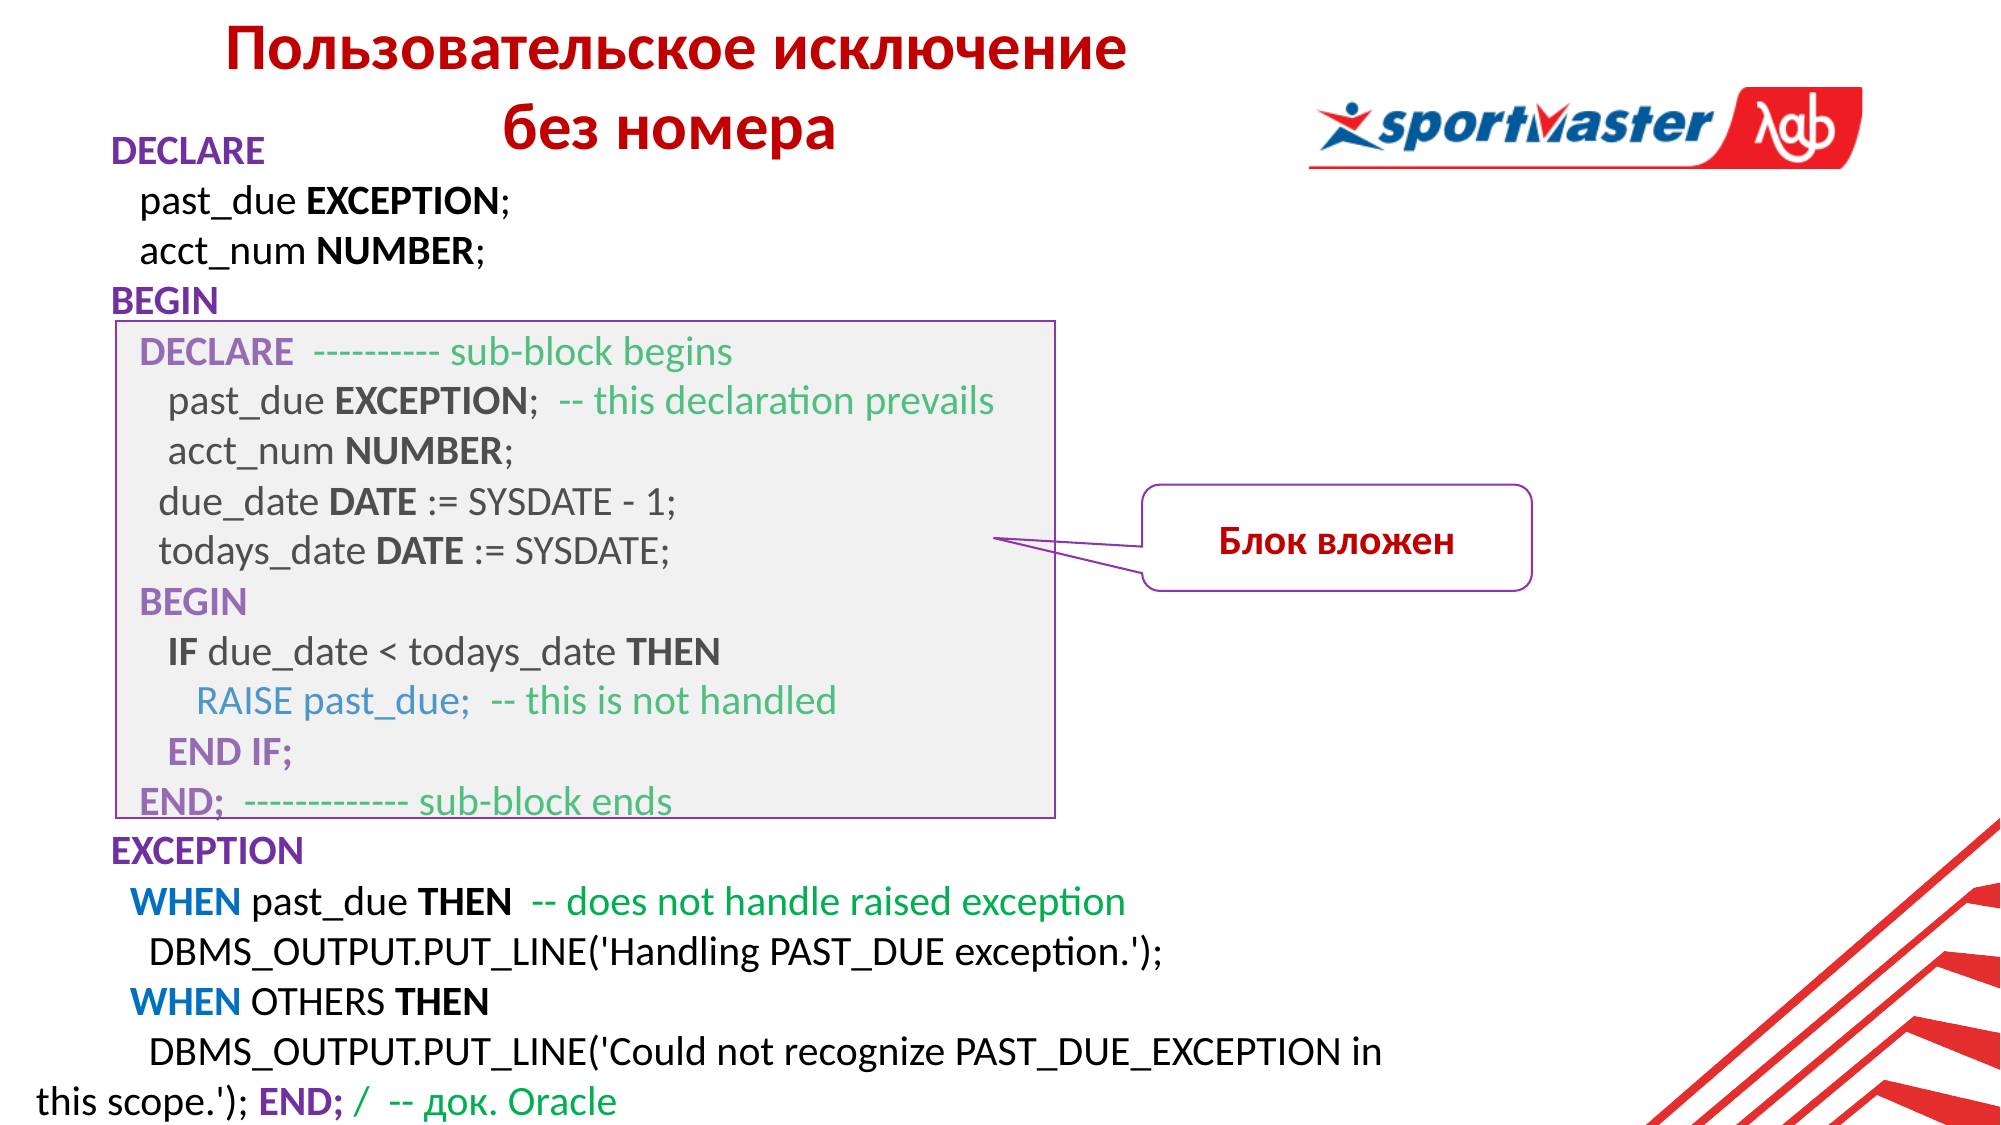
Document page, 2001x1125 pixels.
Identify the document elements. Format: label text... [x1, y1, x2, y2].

text_box Пользовательское исключение без номера [178, 0, 1177, 115]
text_box DECLARE past_due EXCEPTION; acct_num NUMBER; BEGIN DECLARE ---------- sub-block begins past_due EXCEPTION; -- this declaration prevails acct_num NUMBER; due_date DATE := SYSDATE - 1; todays_date DATE := SYSDATE; BEGIN IF due_date < todays_date THEN RAISE past_due; -- this is not handled END IF; END; ------------- sub-block ends EXCEPTION WHEN past_due THEN -- does not handle raised exception DBMS_OUTPUT.PUT_LINE('Handling PAST_DUE exception.'); WHEN OTHERS THEN DBMS_OUTPUT.PUT_LINE('Could not recognize PAST_DUE_EXCEPTION in this scope.'); END; / -- док. Oracle [21, 115, 1447, 1125]
picture [1609, 808, 2001, 1125]
text_box Блок вложен [993, 483, 1533, 592]
text_box [115, 320, 1056, 819]
